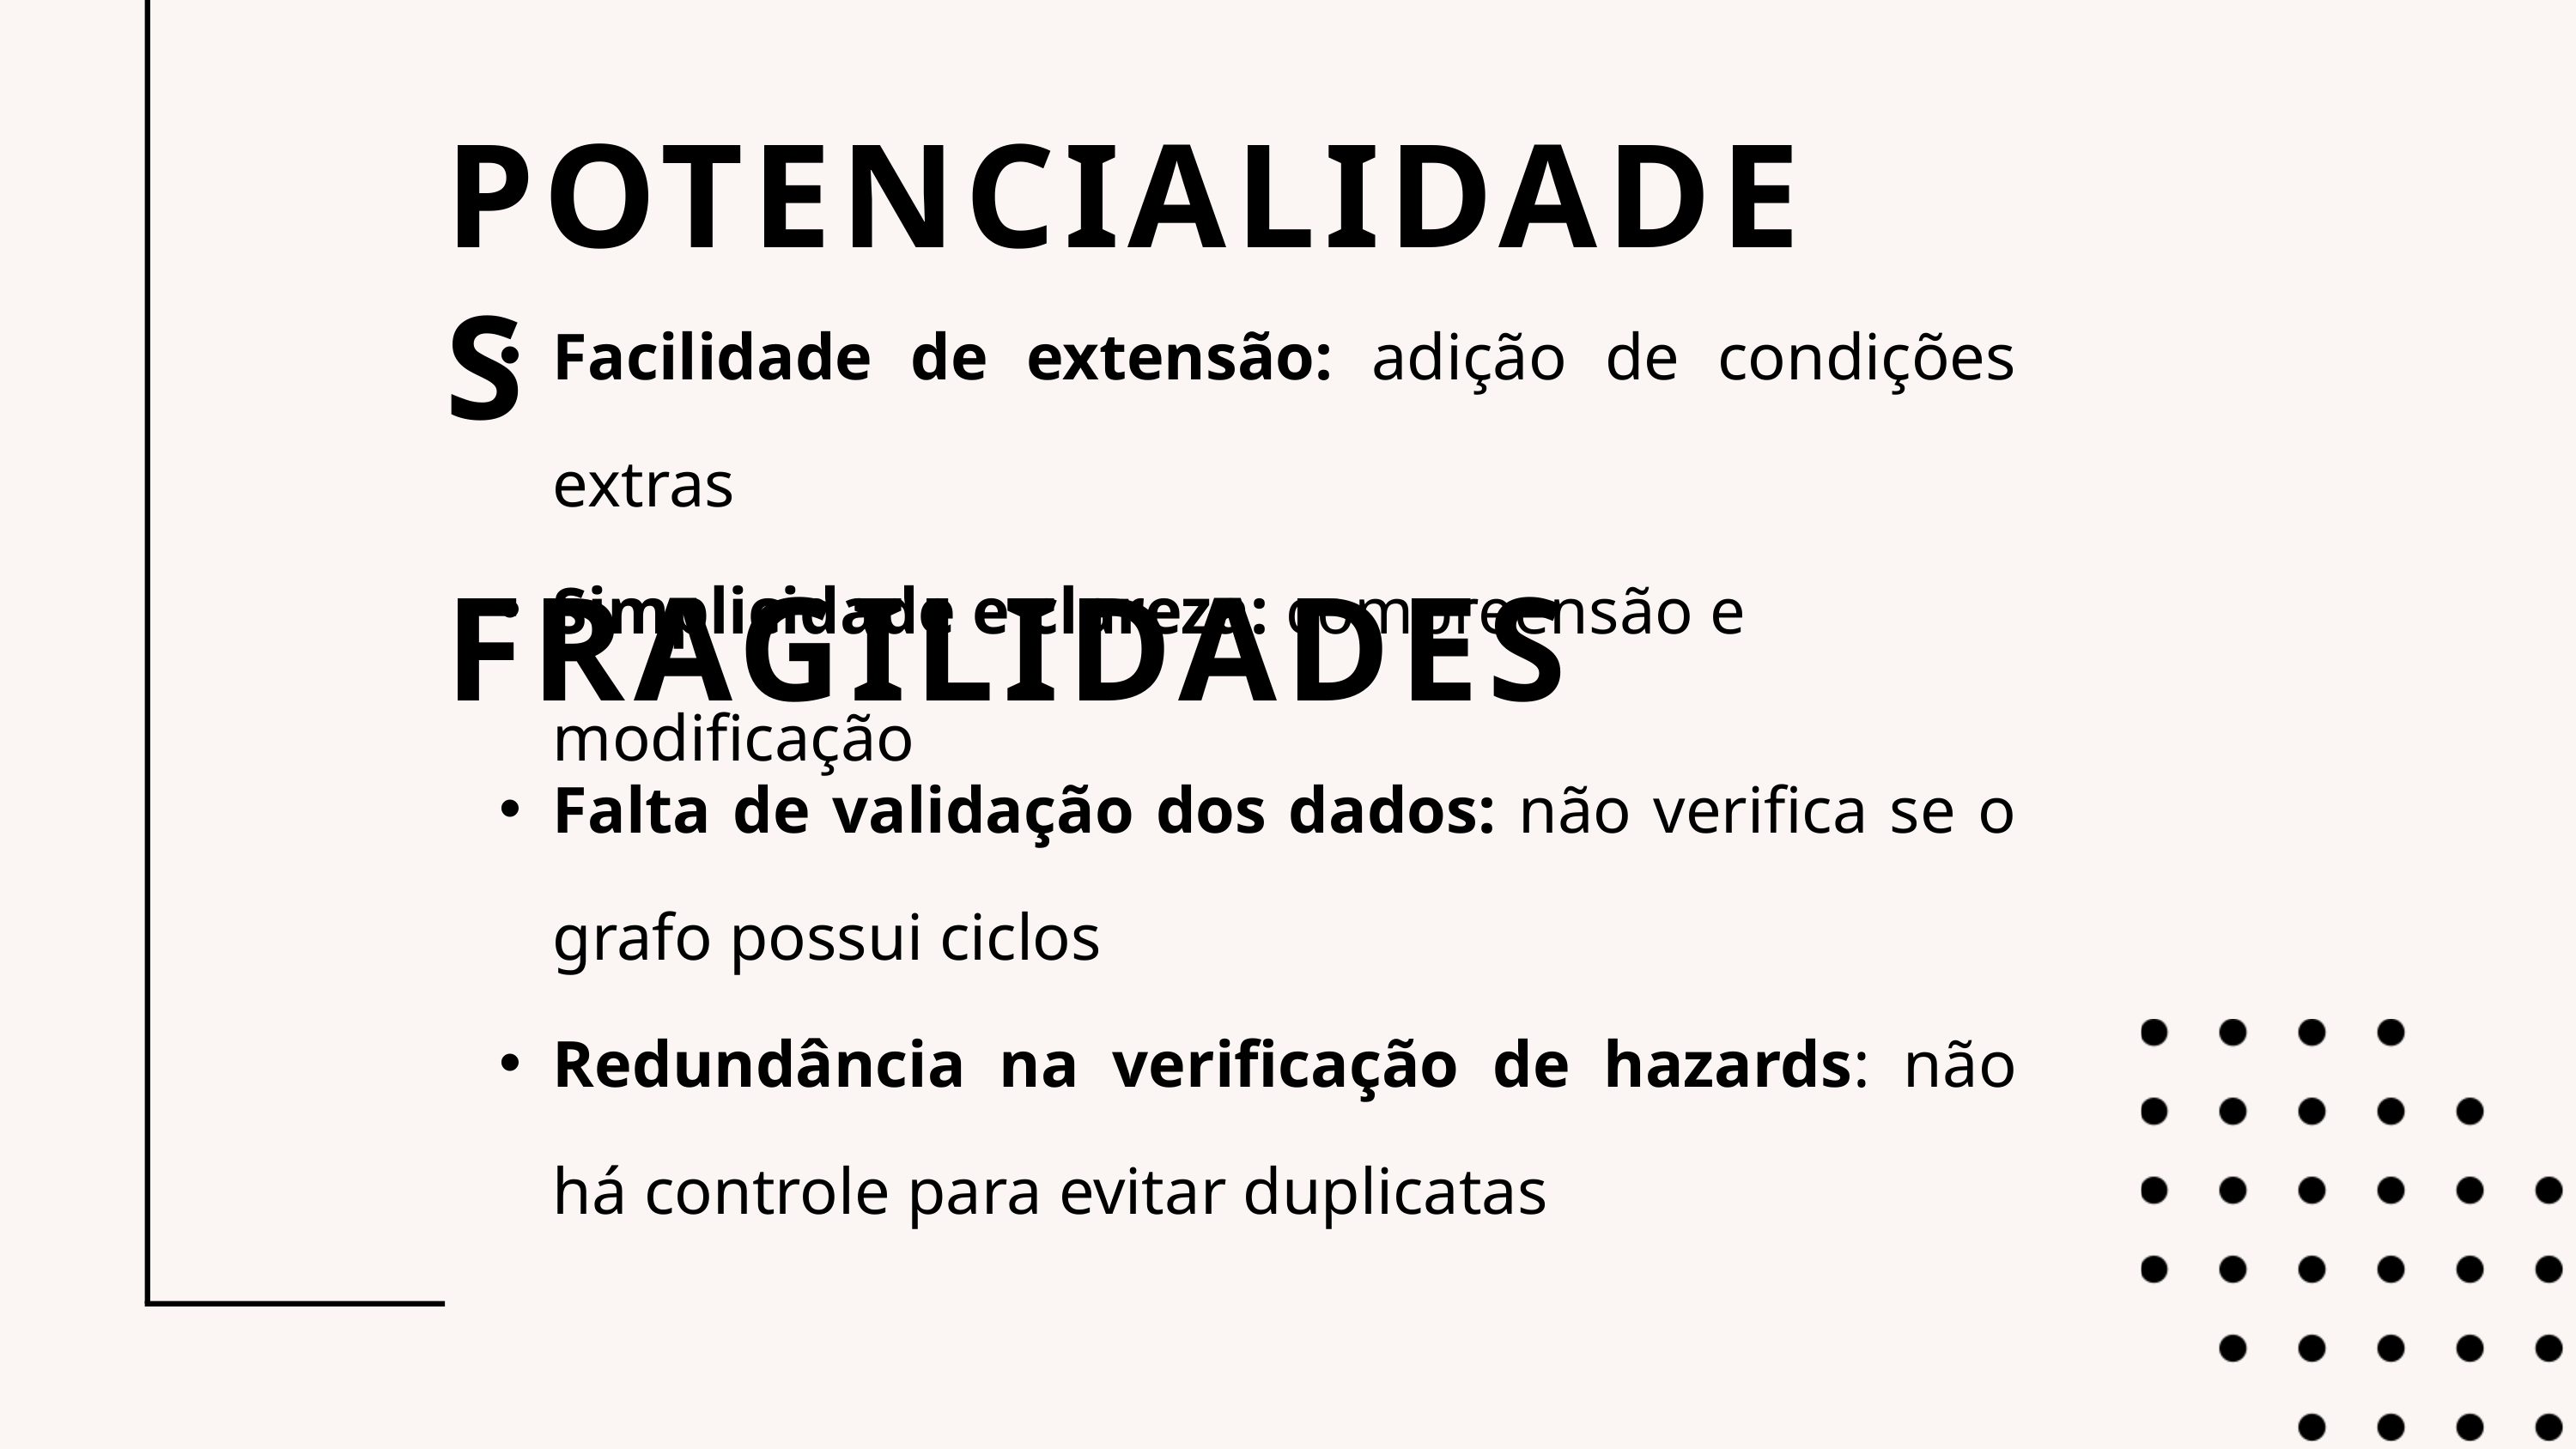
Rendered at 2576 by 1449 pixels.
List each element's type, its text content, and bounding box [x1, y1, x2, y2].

text_box FRAGILIDADES [445, 557, 1873, 718]
text_box Facilidade de extensão: adição de condições extras Simplicidade e clareza: compreensão e modificação [445, 265, 2017, 718]
text_box Falta de validação dos dados: não verifica se o grafo possui ciclos Redundância na verificação de hazards: não há controle para evitar duplicatas [445, 718, 2017, 1228]
text_box POTENCIALIDADES [445, 105, 1873, 265]
text_box [2141, 1019, 2576, 1449]
